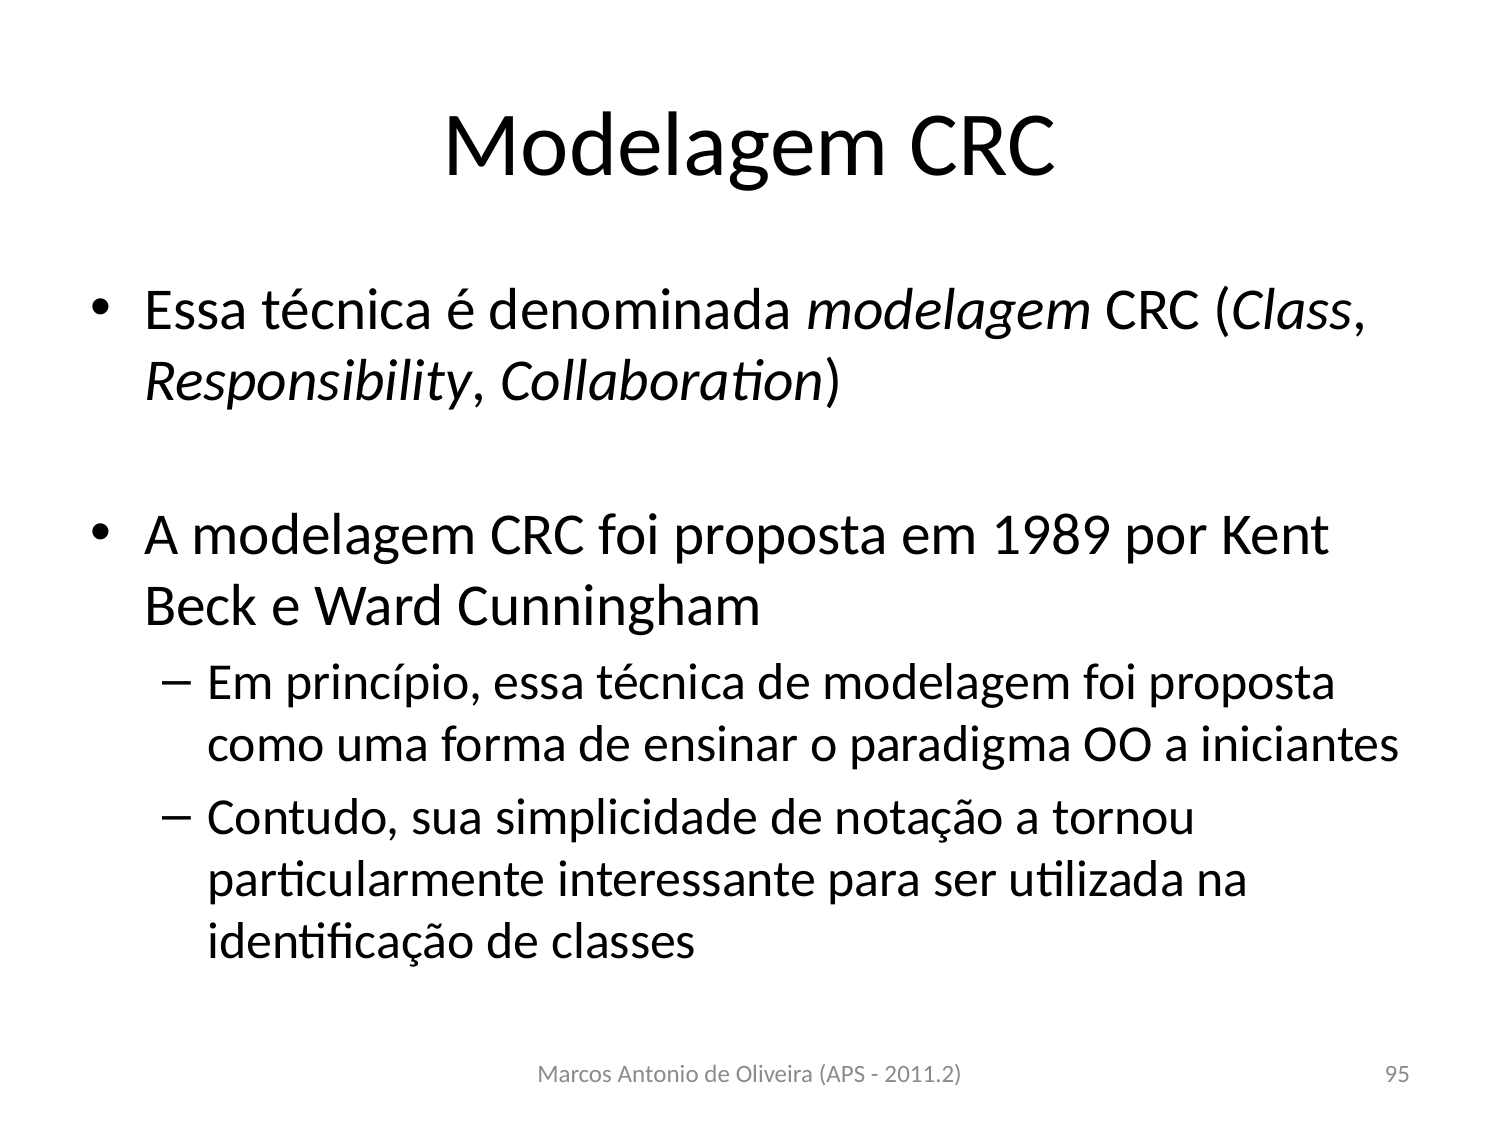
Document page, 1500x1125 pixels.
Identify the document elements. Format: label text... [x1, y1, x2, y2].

slide_number 95 [1074, 1042, 1425, 1103]
footer Marcos Antonio de Oliveira (APS - 2011.2) [512, 1042, 988, 1103]
list Essa técnica é denominada modelagem CRC (Class, Responsibility, Collaboration) A modelagem CRC foi proposta em 1989 por Kent Beck e Ward Cunningham Em princípio, essa técnica de modelagem foi proposta como uma forma de ensinar o paradigma OO a iniciantes Contudo, sua simplicidade de notação a tornou particularmente interessante para ser utilizada na identificação de classes [75, 262, 1425, 1005]
title Modelagem CRC [75, 45, 1425, 233]
